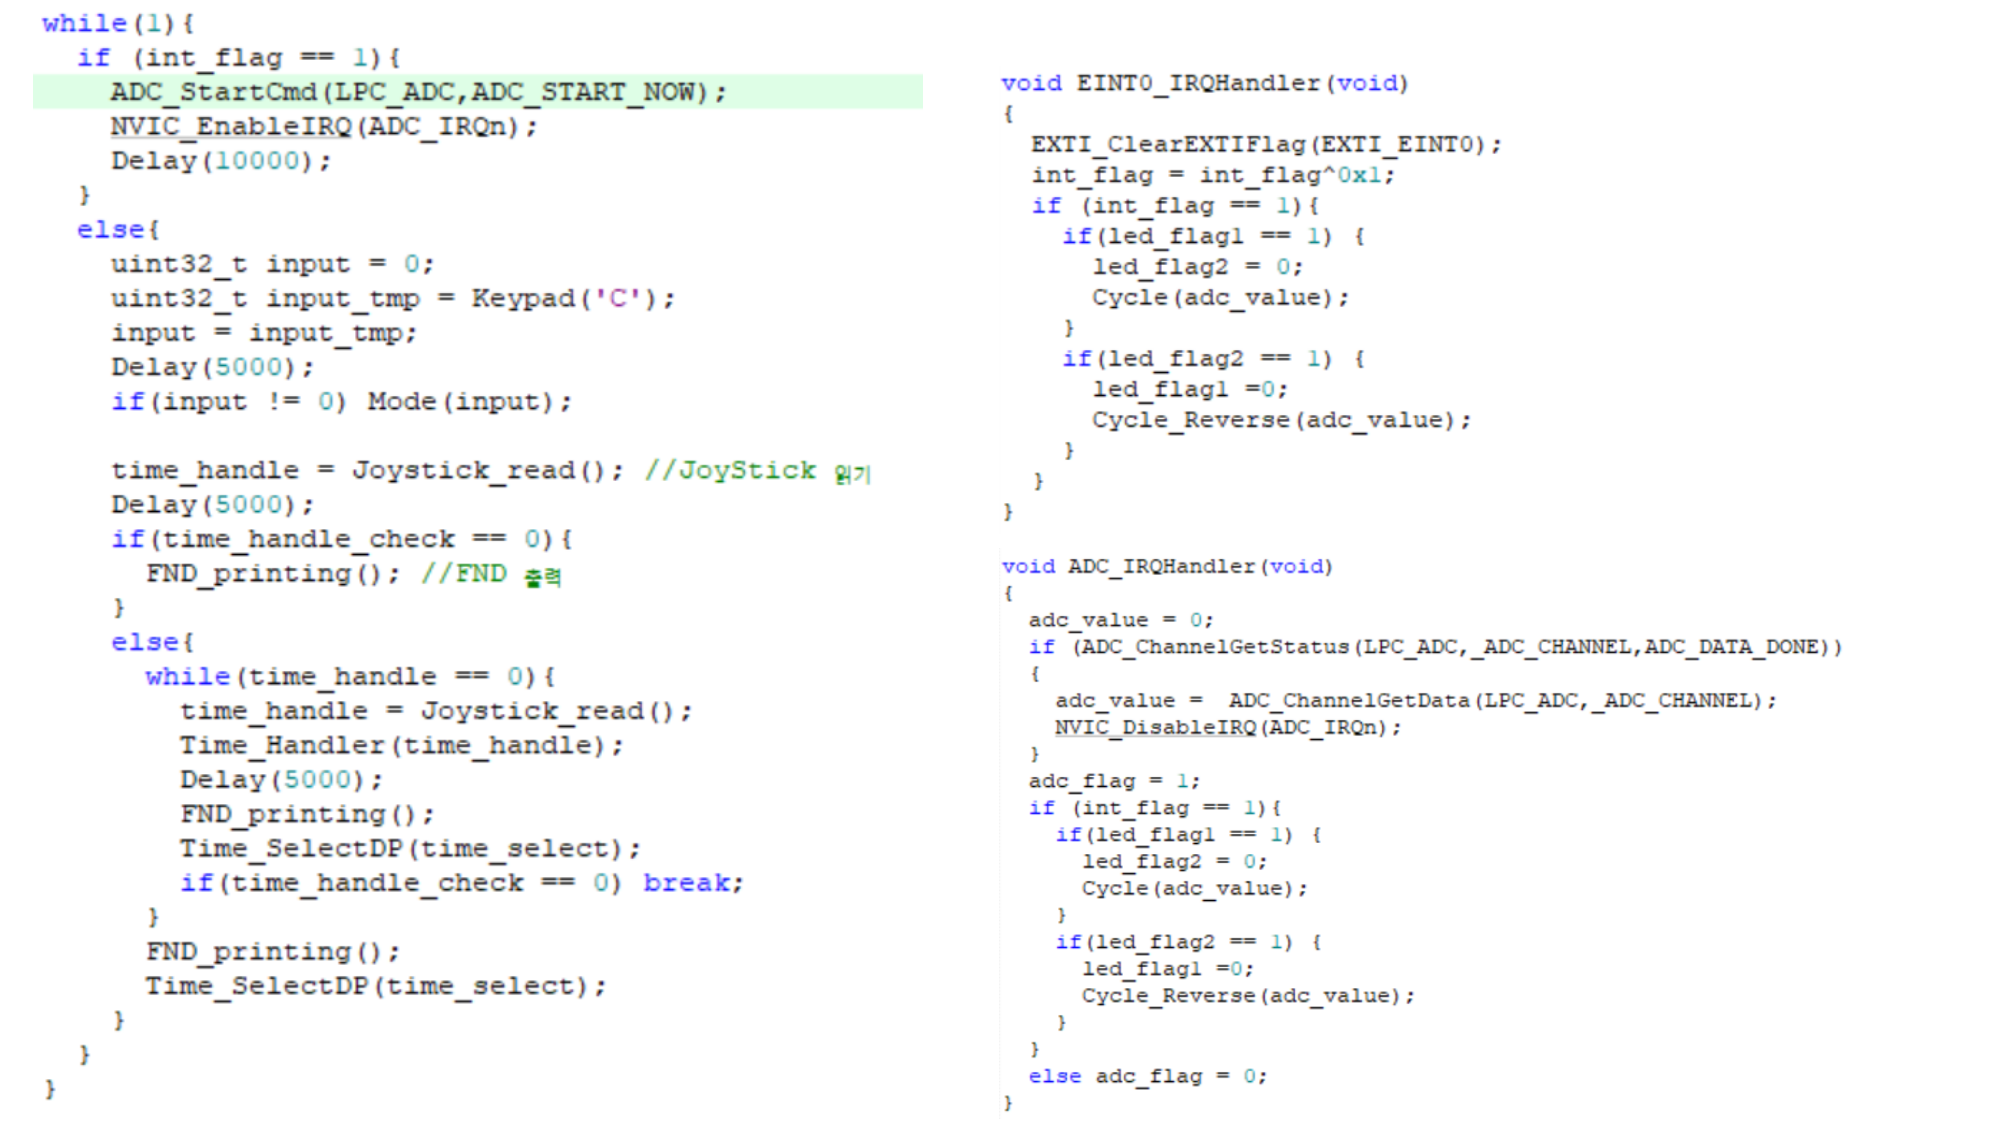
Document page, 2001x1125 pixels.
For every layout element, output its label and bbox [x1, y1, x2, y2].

picture [999, 548, 1858, 1119]
picture [999, 66, 1522, 534]
picture [33, 7, 923, 1111]
